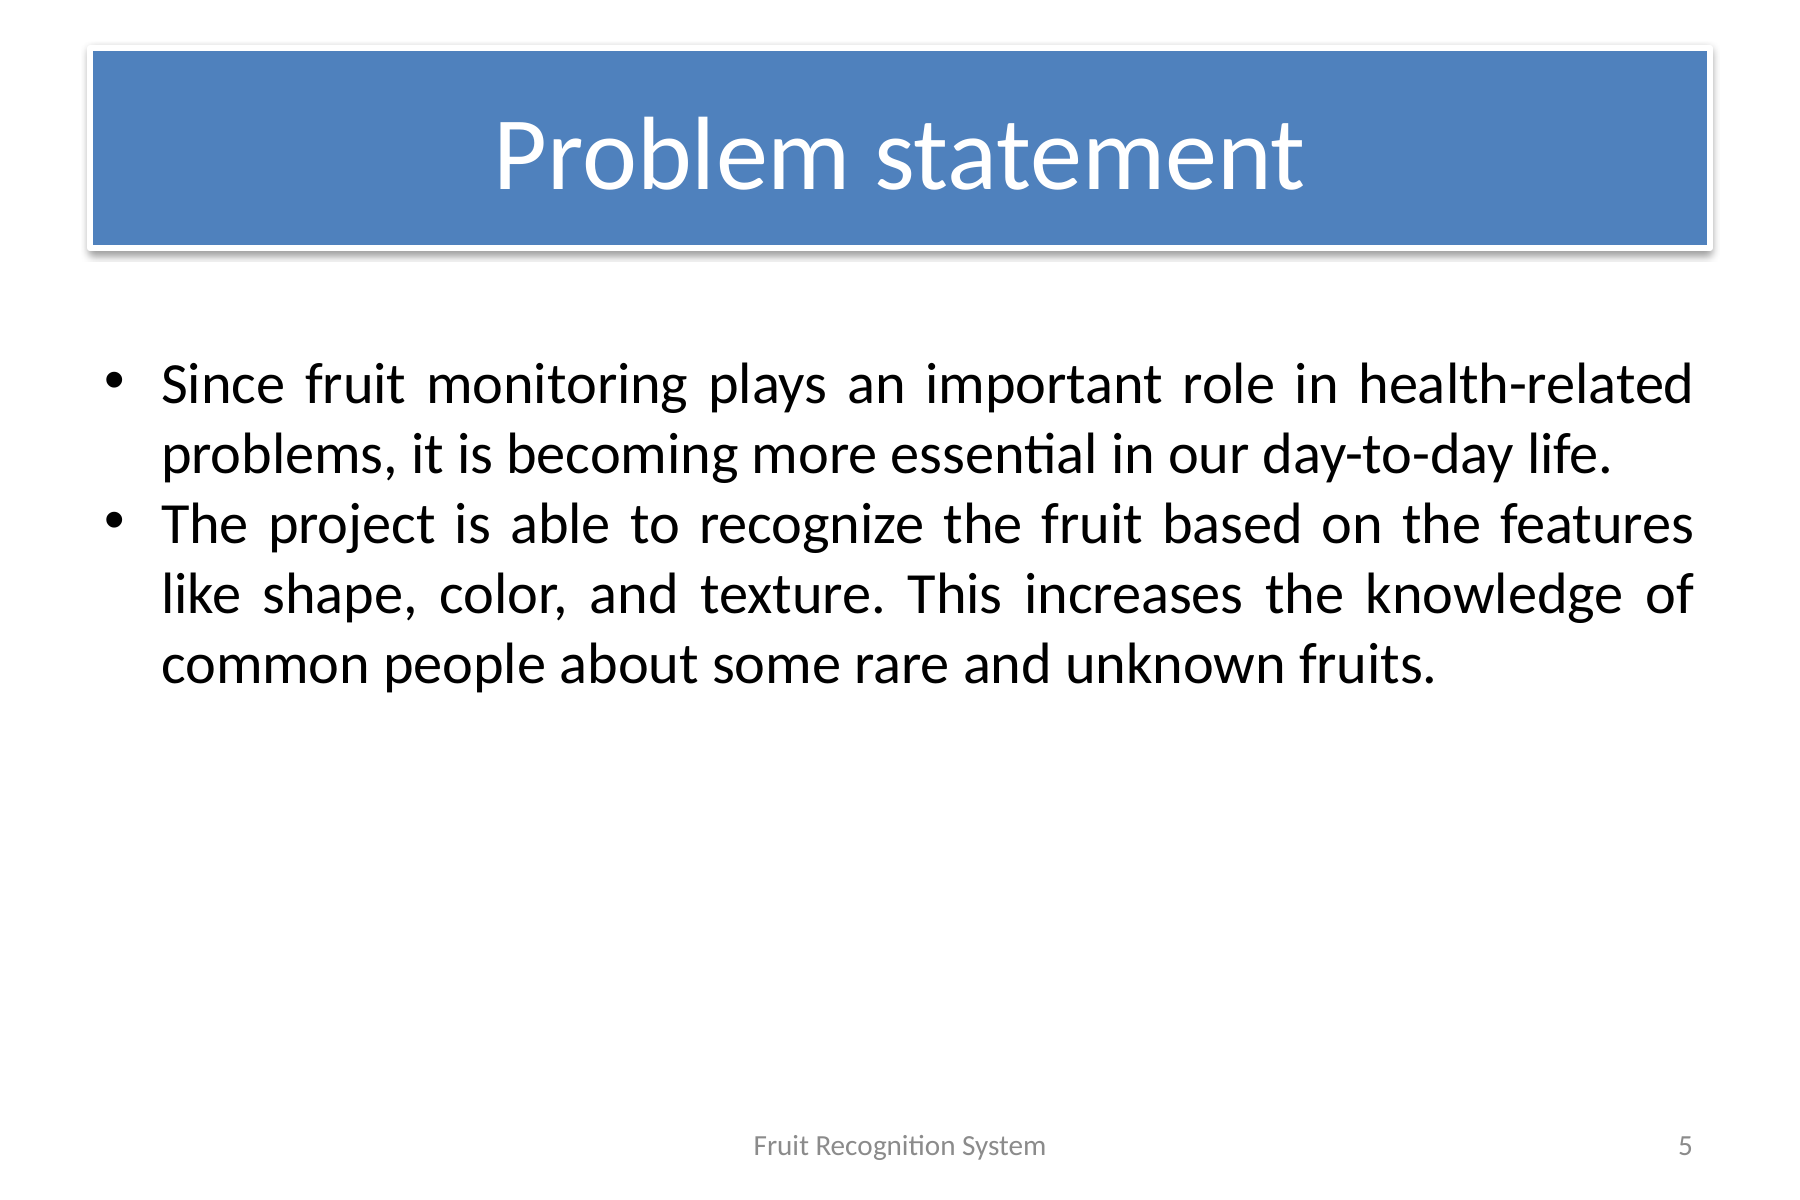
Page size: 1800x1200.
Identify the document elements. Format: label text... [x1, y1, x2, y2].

slide_number 5 [1290, 1112, 1710, 1177]
footer Fruit Recognition System [615, 1112, 1185, 1177]
title Problem statement [87, 45, 1713, 251]
text_box Since fruit monitoring plays an important role in health-related problems, it is becoming more essential in our day-to-day life. The project is able to recognize the fruit based on the features like shape, color, and texture. This increases the knowledge of common people about some rare and unknown fruits. [89, 337, 1710, 703]
